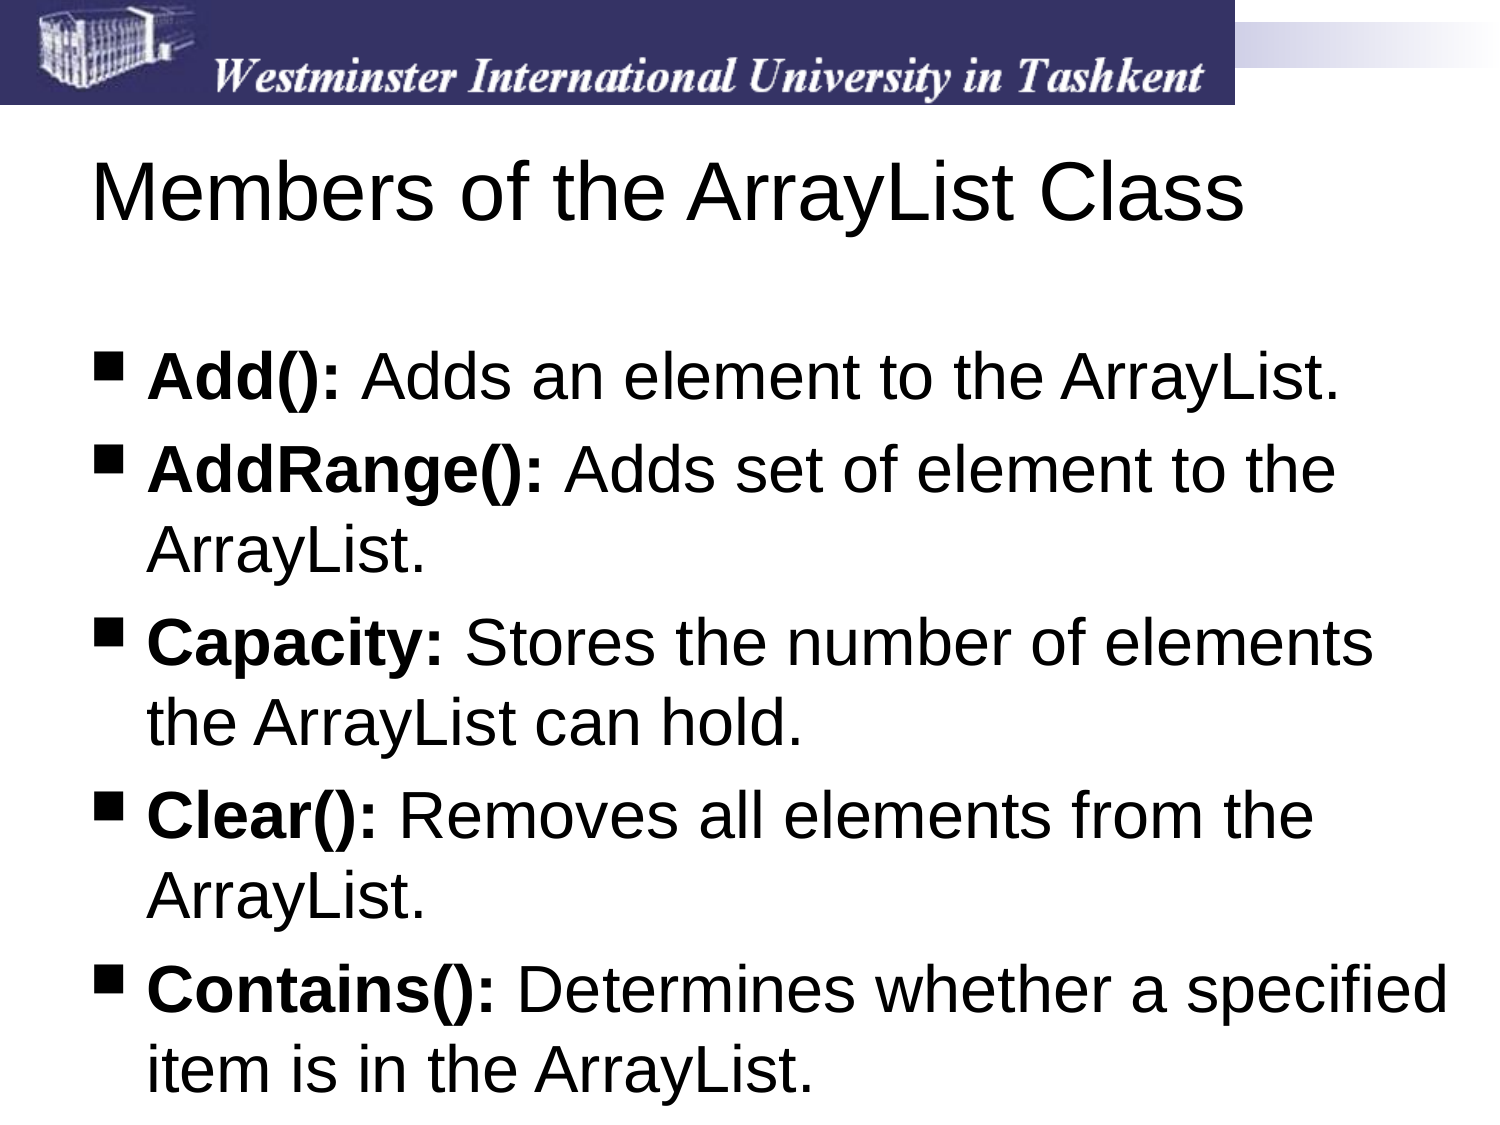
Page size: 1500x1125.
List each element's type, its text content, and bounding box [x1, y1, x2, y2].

picture [0, 0, 1235, 105]
title Members of the ArrayList Class [75, 75, 1425, 300]
list Add(): Adds an element to the ArrayList. AddRange(): Adds set of element to the ArrayList. Capacity: Stores the number of elements the ArrayList can hold. Clear(): Removes all elements from the ArrayList. Contains(): Determines whether a specified item is in the ArrayList. [75, 324, 1475, 988]
